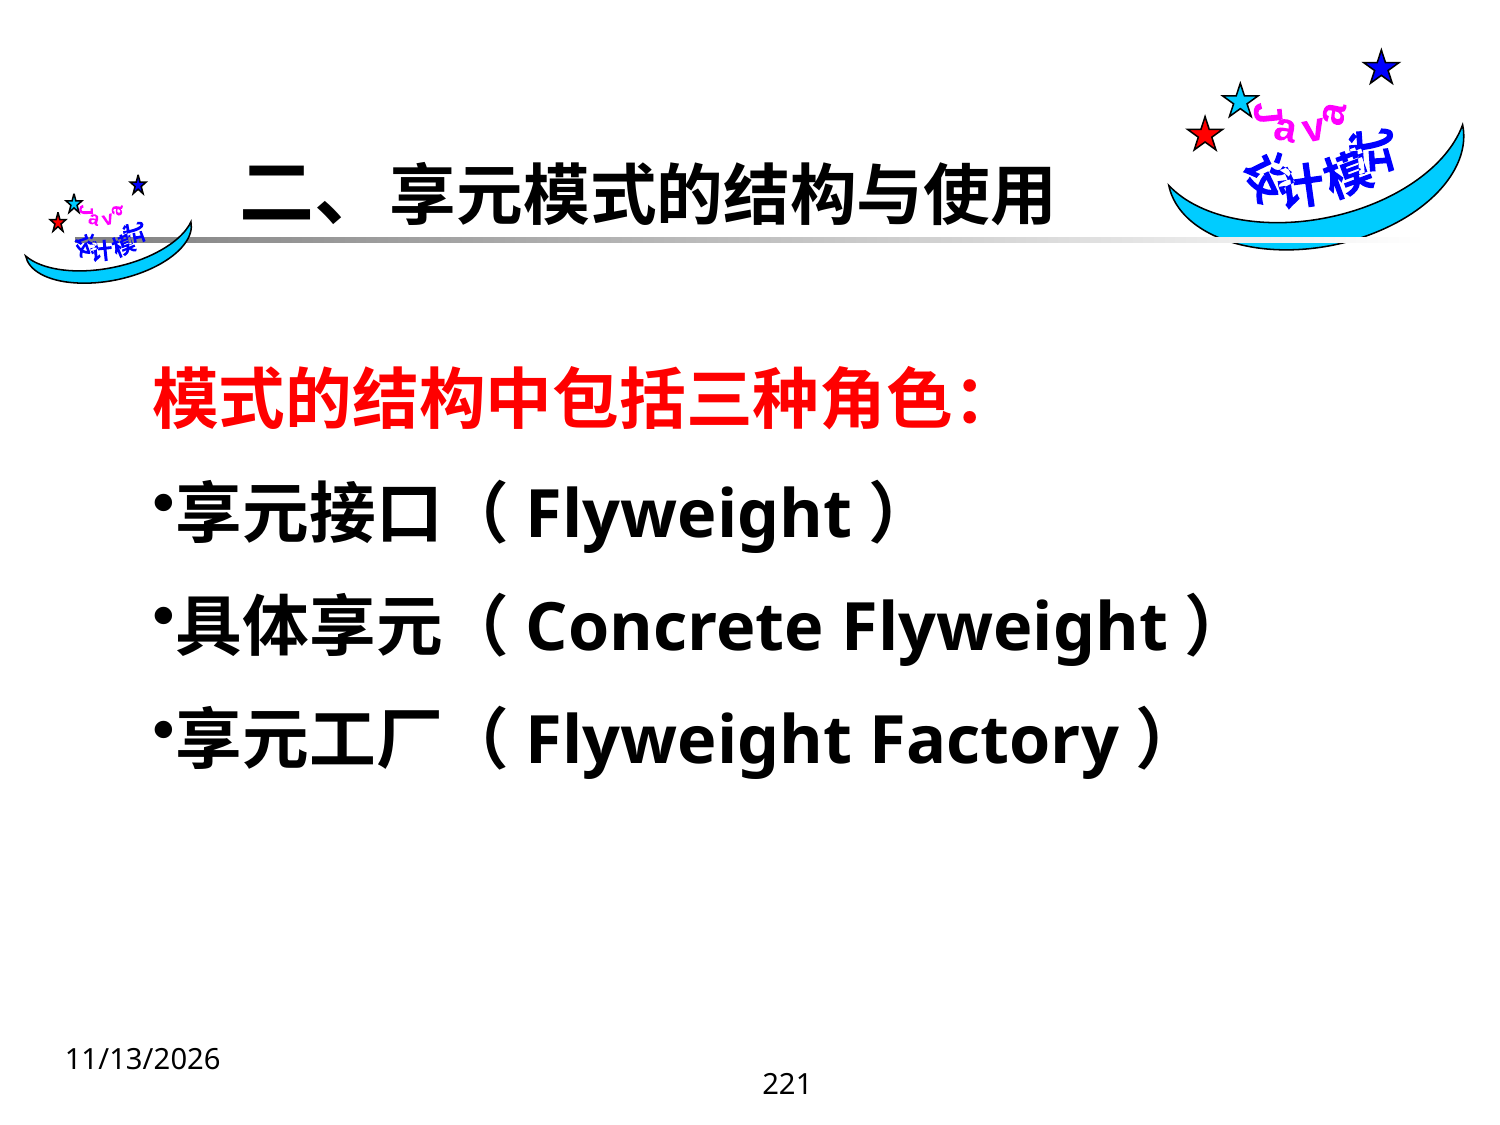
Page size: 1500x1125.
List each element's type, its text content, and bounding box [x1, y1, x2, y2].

text_box [49, 1012, 363, 1088]
text_box [187, 237, 1187, 243]
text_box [49, 174, 176, 288]
text_box 模式的结构中包括三种角色： 享元接口（Flyweight） 具体享元（Concrete Flyweight） 享元工厂（Flyweight Factory） [137, 349, 1388, 785]
subtitle 二、享元模式的结构与使用 [224, 137, 1138, 237]
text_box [1187, 49, 1463, 251]
text_box [549, 1037, 1025, 1113]
